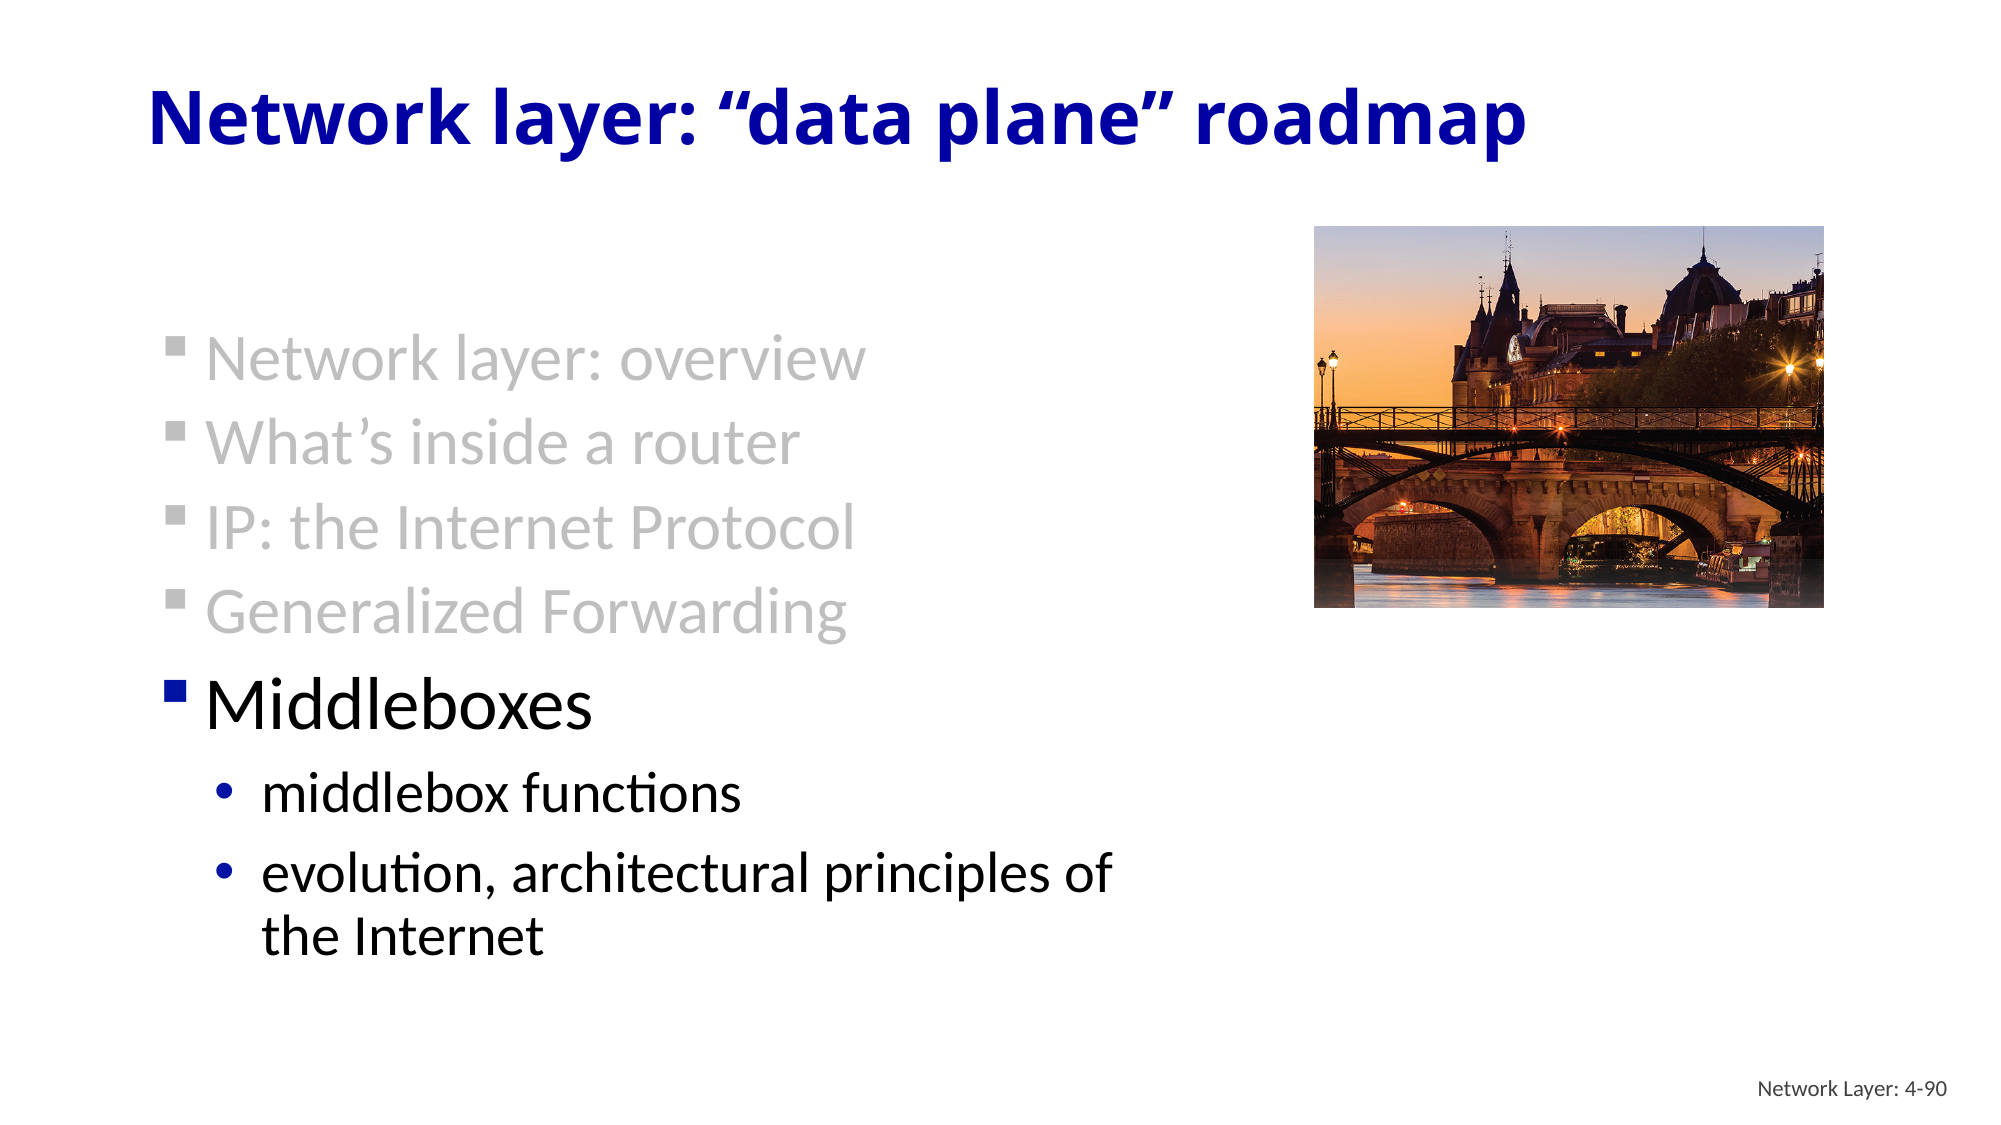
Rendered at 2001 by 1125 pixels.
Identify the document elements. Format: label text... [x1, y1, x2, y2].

title Network layer: “data plane” roadmap [131, 47, 1856, 195]
text_box Network layer: overview What’s inside a router IP: the Internet Protocol Generalized Forwarding Middleboxes middlebox functions evolution, architectural principles of the Internet [123, 315, 1210, 884]
picture [1314, 226, 1824, 608]
slide_number Network Layer: 4-90 [1512, 1056, 1963, 1117]
